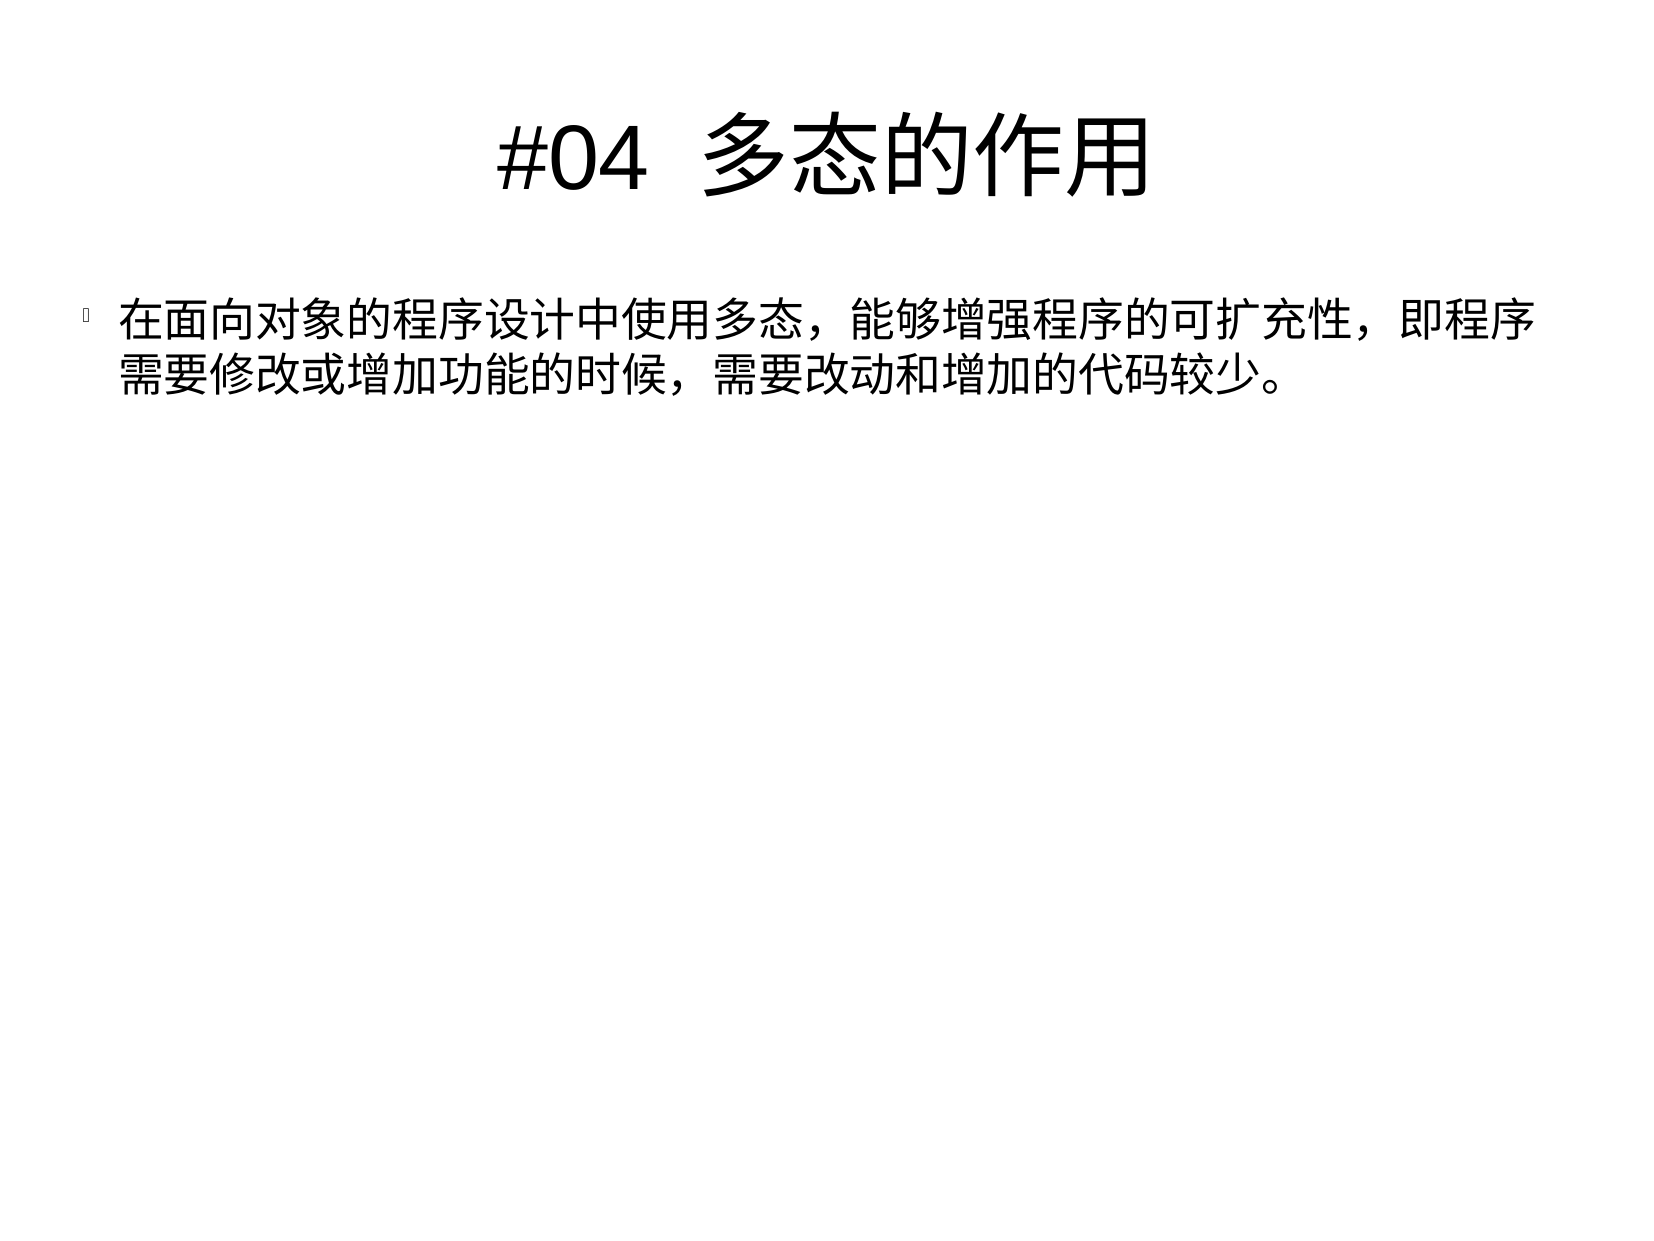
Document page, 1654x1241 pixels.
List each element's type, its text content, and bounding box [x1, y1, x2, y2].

text_box 在面向对象的程序设计中使用多态，能够增强程序的可扩充性，即程序需要修改或增加功能的时候，需要改动和增加的代码较少。 [82, 290, 1571, 1010]
text_box #04 多态的作用 [82, 49, 1571, 257]
